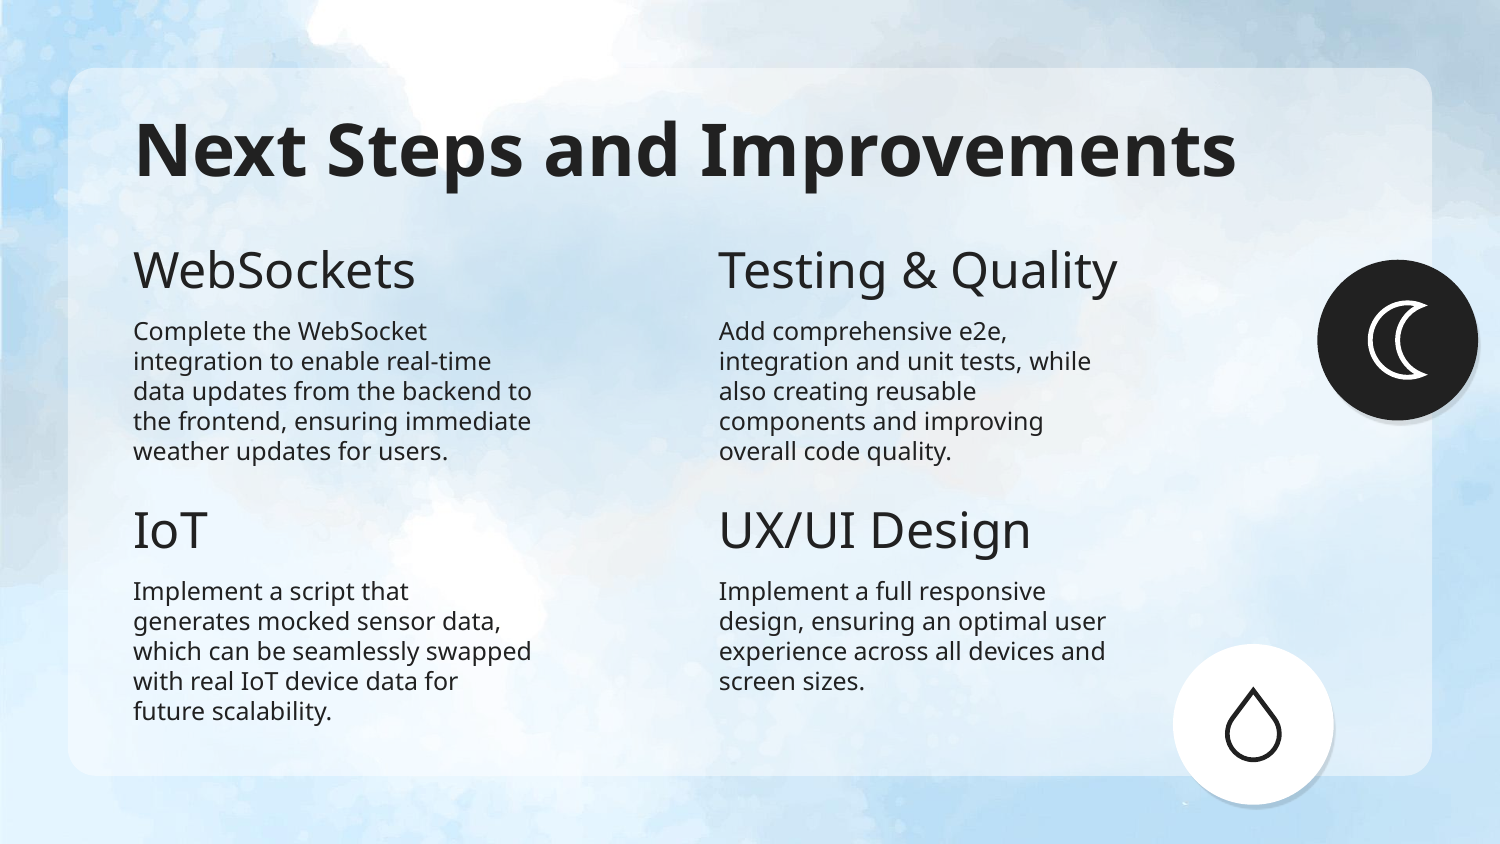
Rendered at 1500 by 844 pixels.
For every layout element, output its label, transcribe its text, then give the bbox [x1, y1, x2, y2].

subtitle Implement a script that generates mocked sensor data, which can be seamlessly swapped with real IoT device data for future scalability. [118, 560, 549, 718]
subtitle Add comprehensive e2e, integration and unit tests, while also creating reusable components and improving overall code quality. [703, 314, 1135, 458]
title Next Steps and Improvements [118, 88, 1382, 183]
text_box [1172, 643, 1334, 805]
subtitle UX/UI Design [703, 495, 1135, 574]
subtitle WebSockets [118, 234, 549, 314]
subtitle Complete the WebSocket integration to enable real-time data updates from the backend to the frontend, ensuring immediate weather updates for users. [118, 314, 549, 458]
subtitle Implement a full responsive design, ensuring an optimal user experience across all devices and screen sizes. [703, 574, 1135, 718]
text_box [1317, 259, 1479, 421]
subtitle Testing & Quality [703, 234, 1135, 314]
picture [0, 0, 1500, 844]
subtitle IoT [118, 495, 549, 560]
